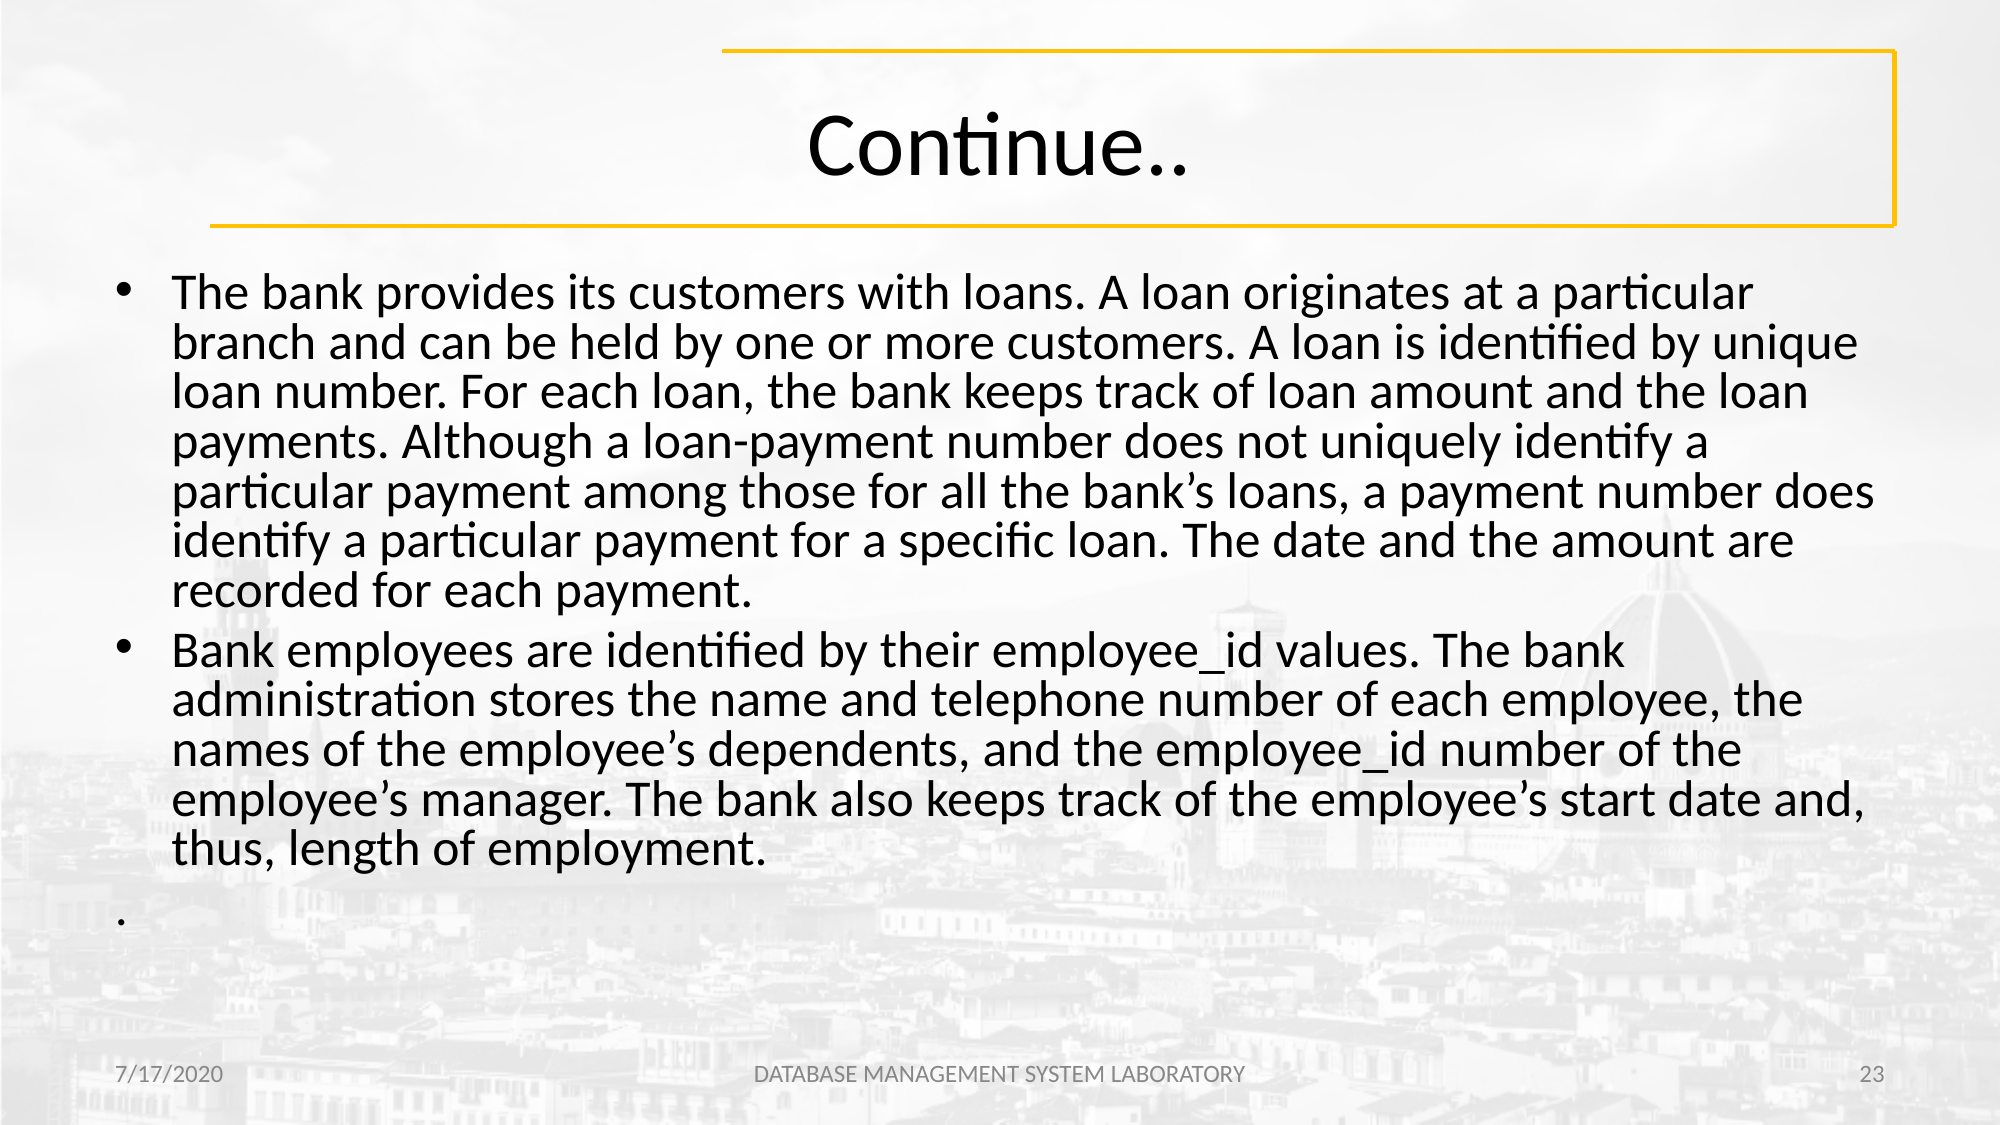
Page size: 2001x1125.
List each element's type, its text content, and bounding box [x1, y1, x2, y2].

list The bank provides its customers with loans. A loan originates at a particular branch and can be held by one or more customers. A loan is identified by unique loan number. For each loan, the bank keeps track of loan amount and the loan payments. Although a loan-payment number does not uniquely identify a particular payment among those for all the bank’s loans, a payment number does identify a particular payment for a specific loan. The date and the amount are recorded for each payment. Bank employees are identified by their employee_id values. The bank administration stores the name and telephone number of each employee, the names of the employee’s dependents, and the employee_id number of the employee’s manager. The bank also keeps track of the employee’s start date and, thus, length of employment. . [99, 262, 1900, 1005]
title Continue.. [99, 45, 1900, 233]
footer DATABASE MANAGEMENT SYSTEM LABORATORY [683, 1042, 1317, 1103]
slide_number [99, 1042, 567, 1103]
slide_number ‹#› [1433, 1042, 1900, 1103]
